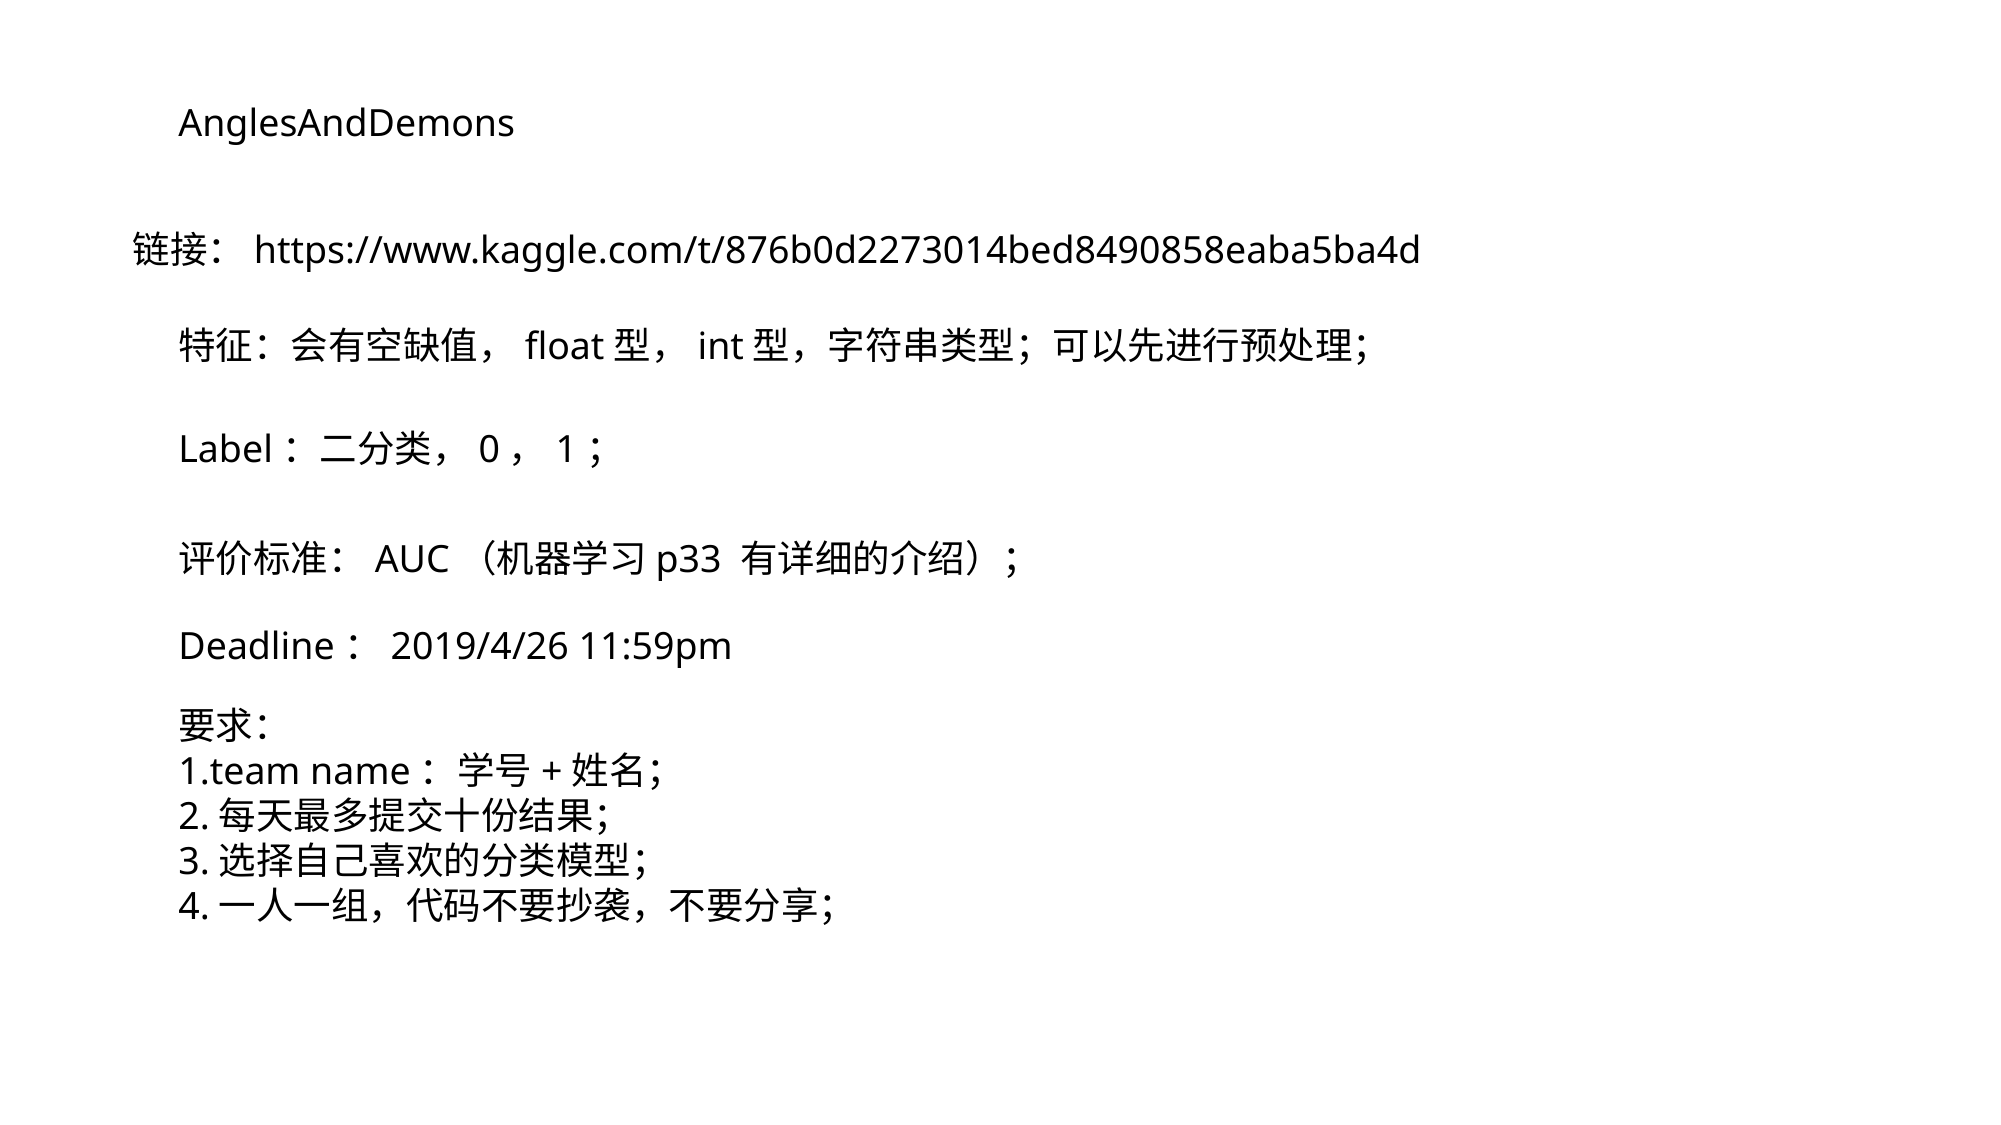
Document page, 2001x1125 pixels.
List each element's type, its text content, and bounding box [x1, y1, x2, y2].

text_box 链接：https://www.kaggle.com/t/876b0d2273014bed8490858eaba5ba4d [117, 218, 1437, 278]
text_box 评价标准：AUC（机器学习p33 有详细的介绍）； [163, 527, 1101, 588]
text_box 要求： 1.team name：学号+姓名； 2.每天最多提交十份结果； 3.选择自己喜欢的分类模型； 4.一人一组，代码不要抄袭，不要分享； [163, 694, 1376, 980]
text_box Deadline：2019/4/26 11:59pm [163, 614, 1062, 675]
text_box AnglesAndDemons [163, 91, 1023, 152]
text_box 特征：会有空缺值，float型，int型，字符串类型；可以先进行预处理； [163, 314, 1537, 375]
text_box Label：二分类，0，1； [163, 417, 793, 478]
